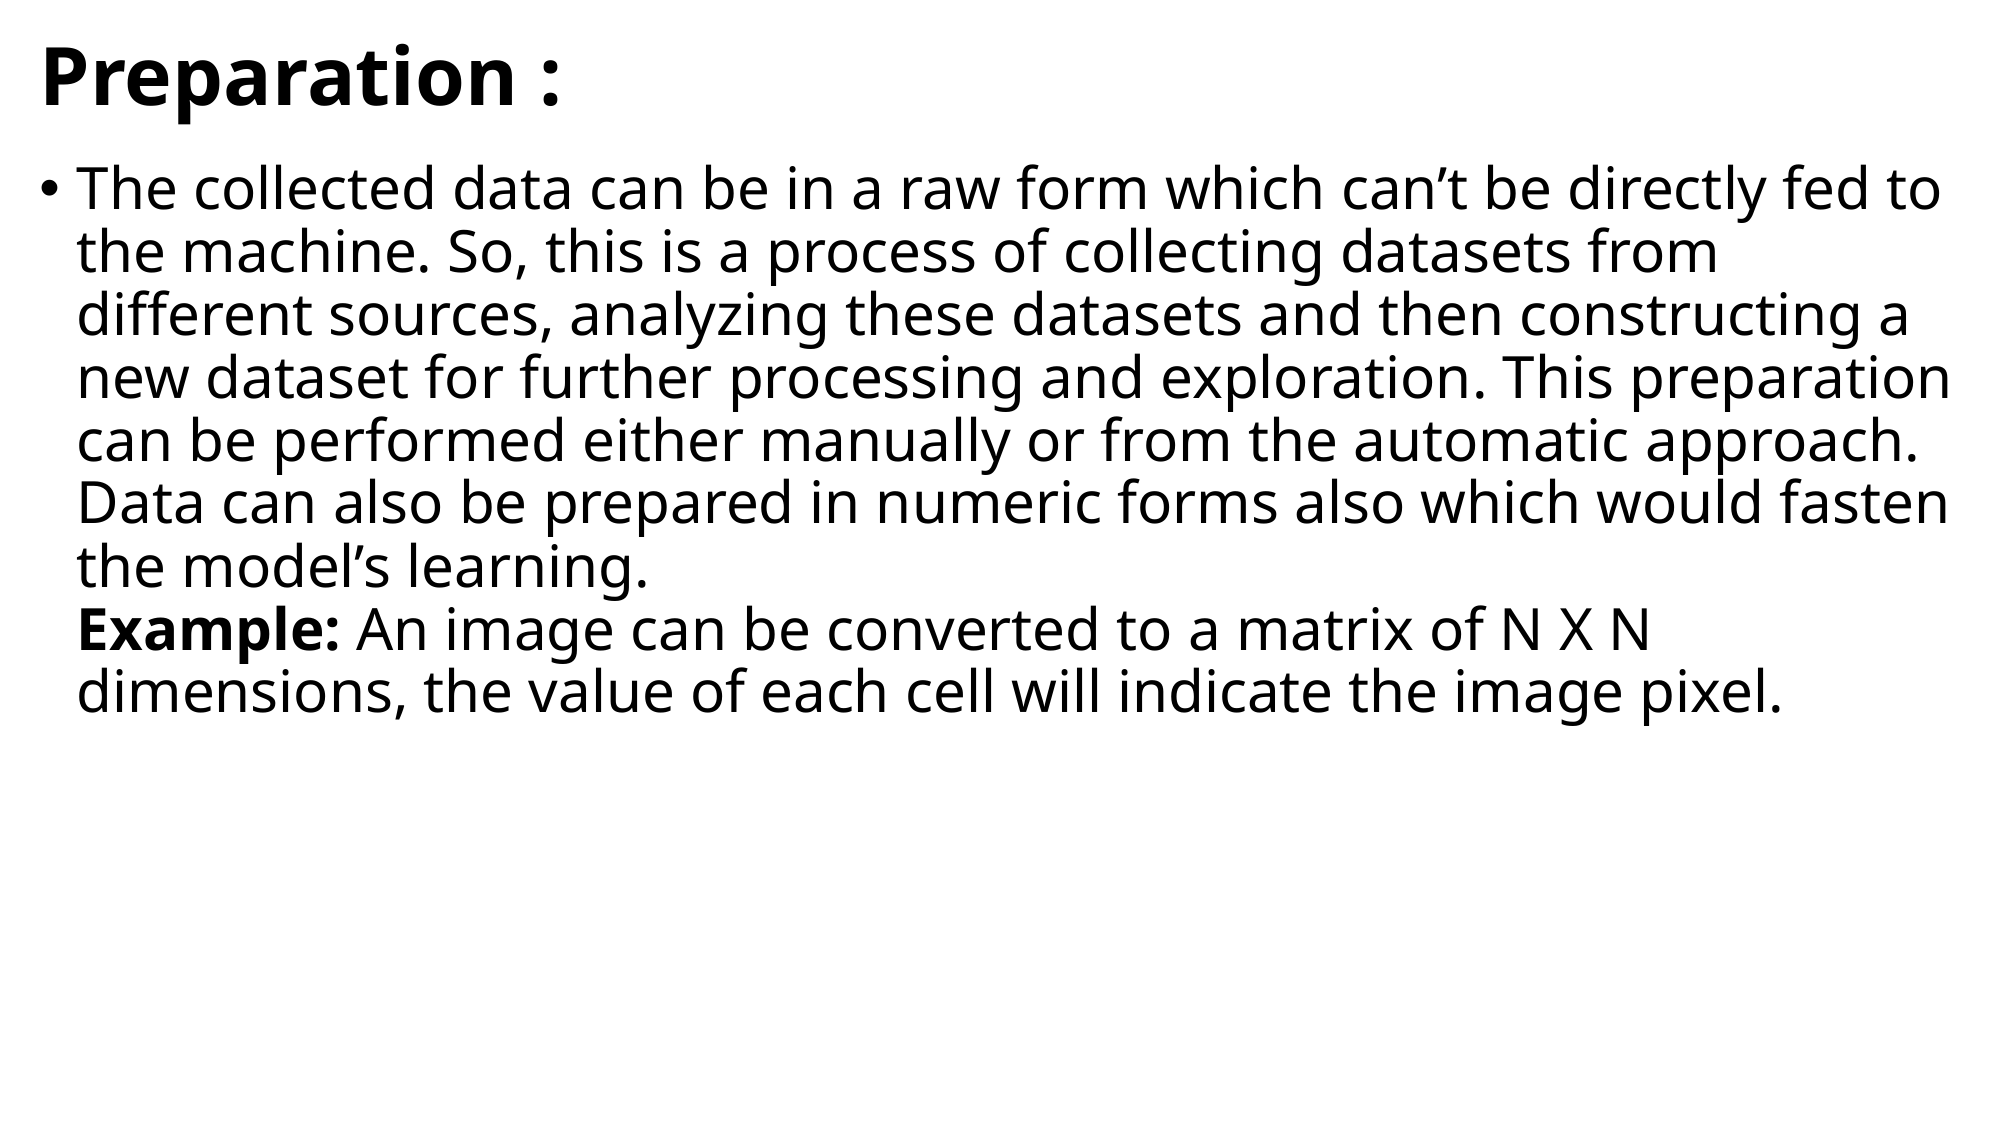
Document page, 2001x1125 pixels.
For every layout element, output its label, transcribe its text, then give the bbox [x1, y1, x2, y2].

title Preparation : [24, 27, 1976, 131]
list The collected data can be in a raw form which can’t be directly fed to the machine. So, this is a process of collecting datasets from different sources, analyzing these datasets and then constructing a new dataset for further processing and exploration. This preparation can be performed either manually or from the automatic approach. Data can also be prepared in numeric forms also which would fasten the model’s learning. Example: An image can be converted to a matrix of N X N dimensions, the value of each cell will indicate the image pixel. [24, 151, 1976, 1098]
